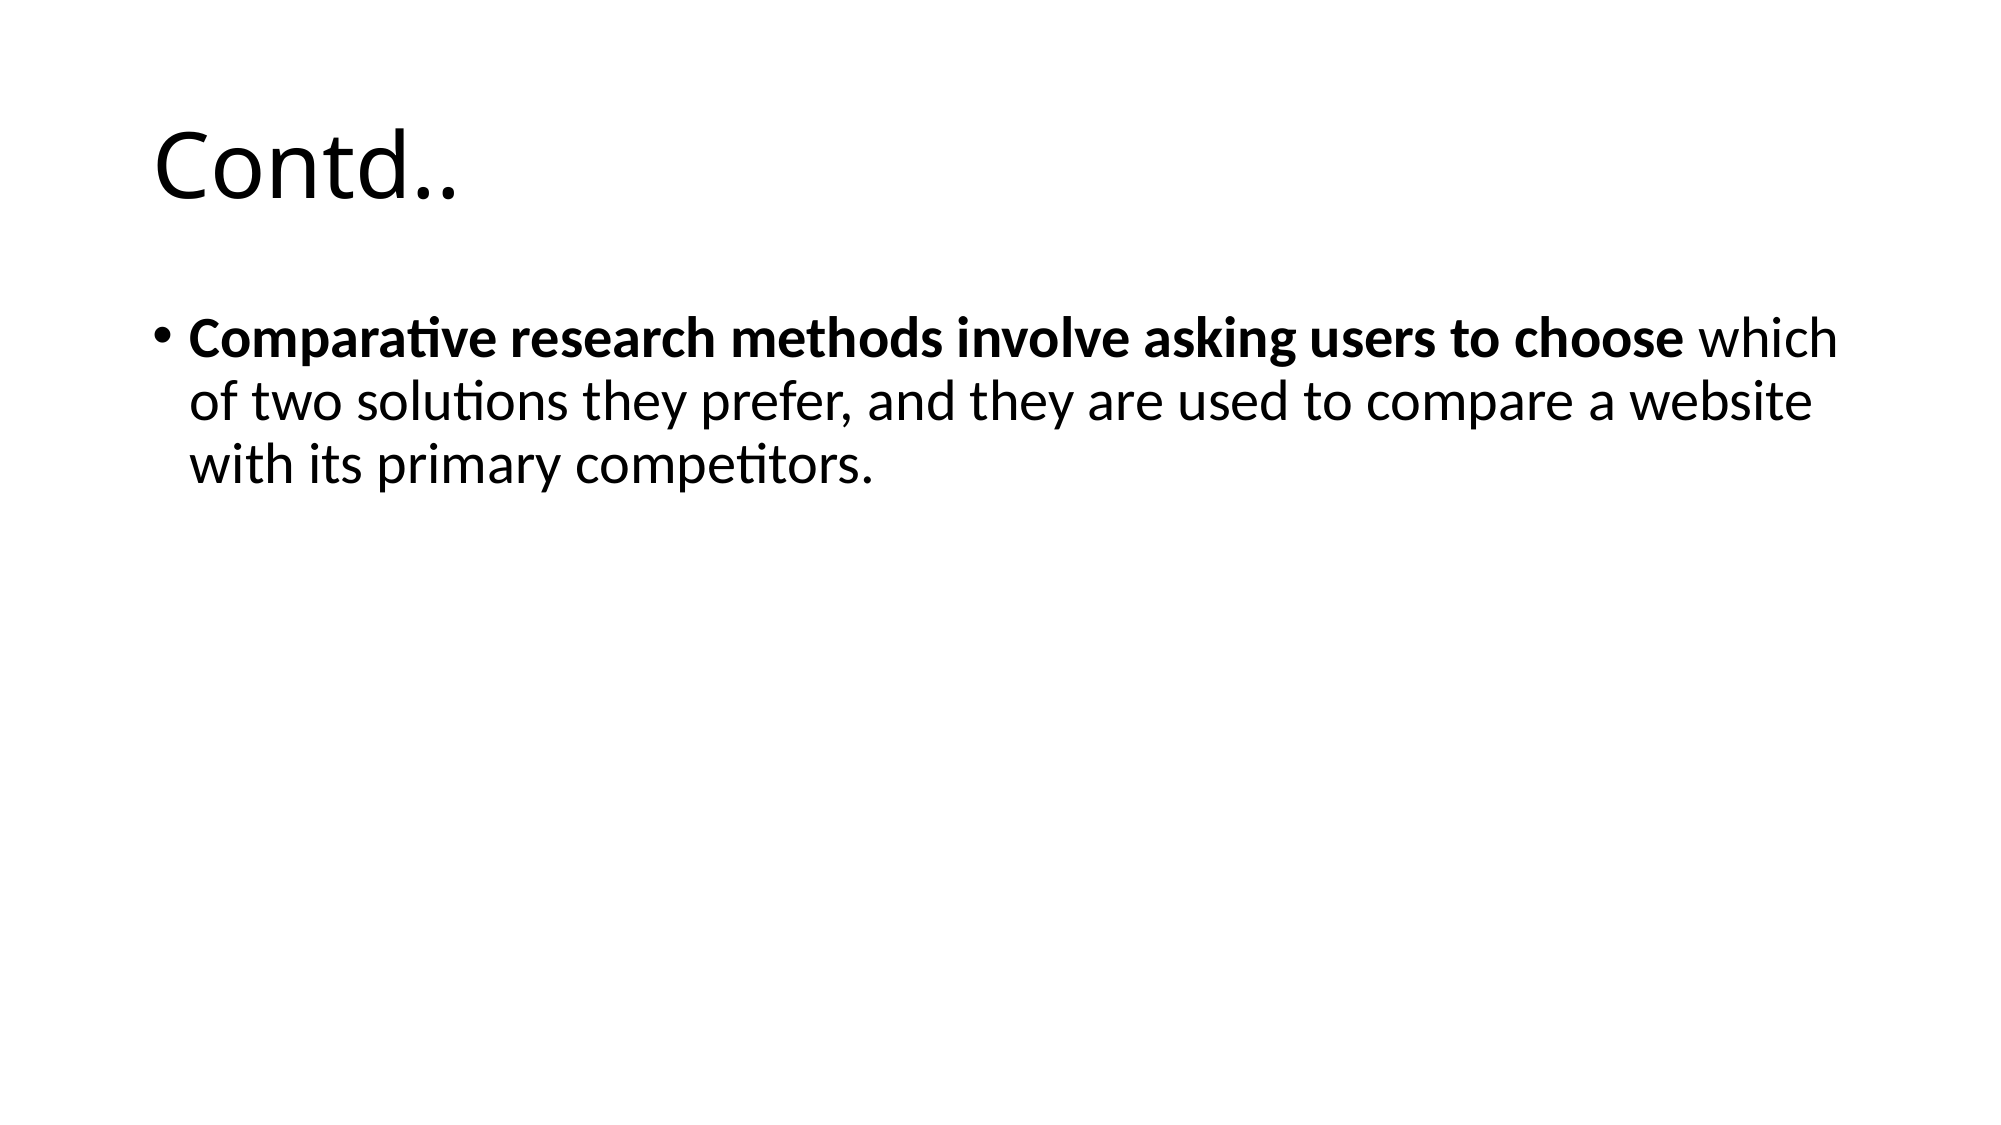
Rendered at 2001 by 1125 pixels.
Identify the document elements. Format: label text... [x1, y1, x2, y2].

title Contd.. [137, 59, 1863, 278]
list Comparative research methods involve asking users to choose which of two solutions they prefer, and they are used to compare a website with its primary competitors. [137, 299, 1863, 1014]
